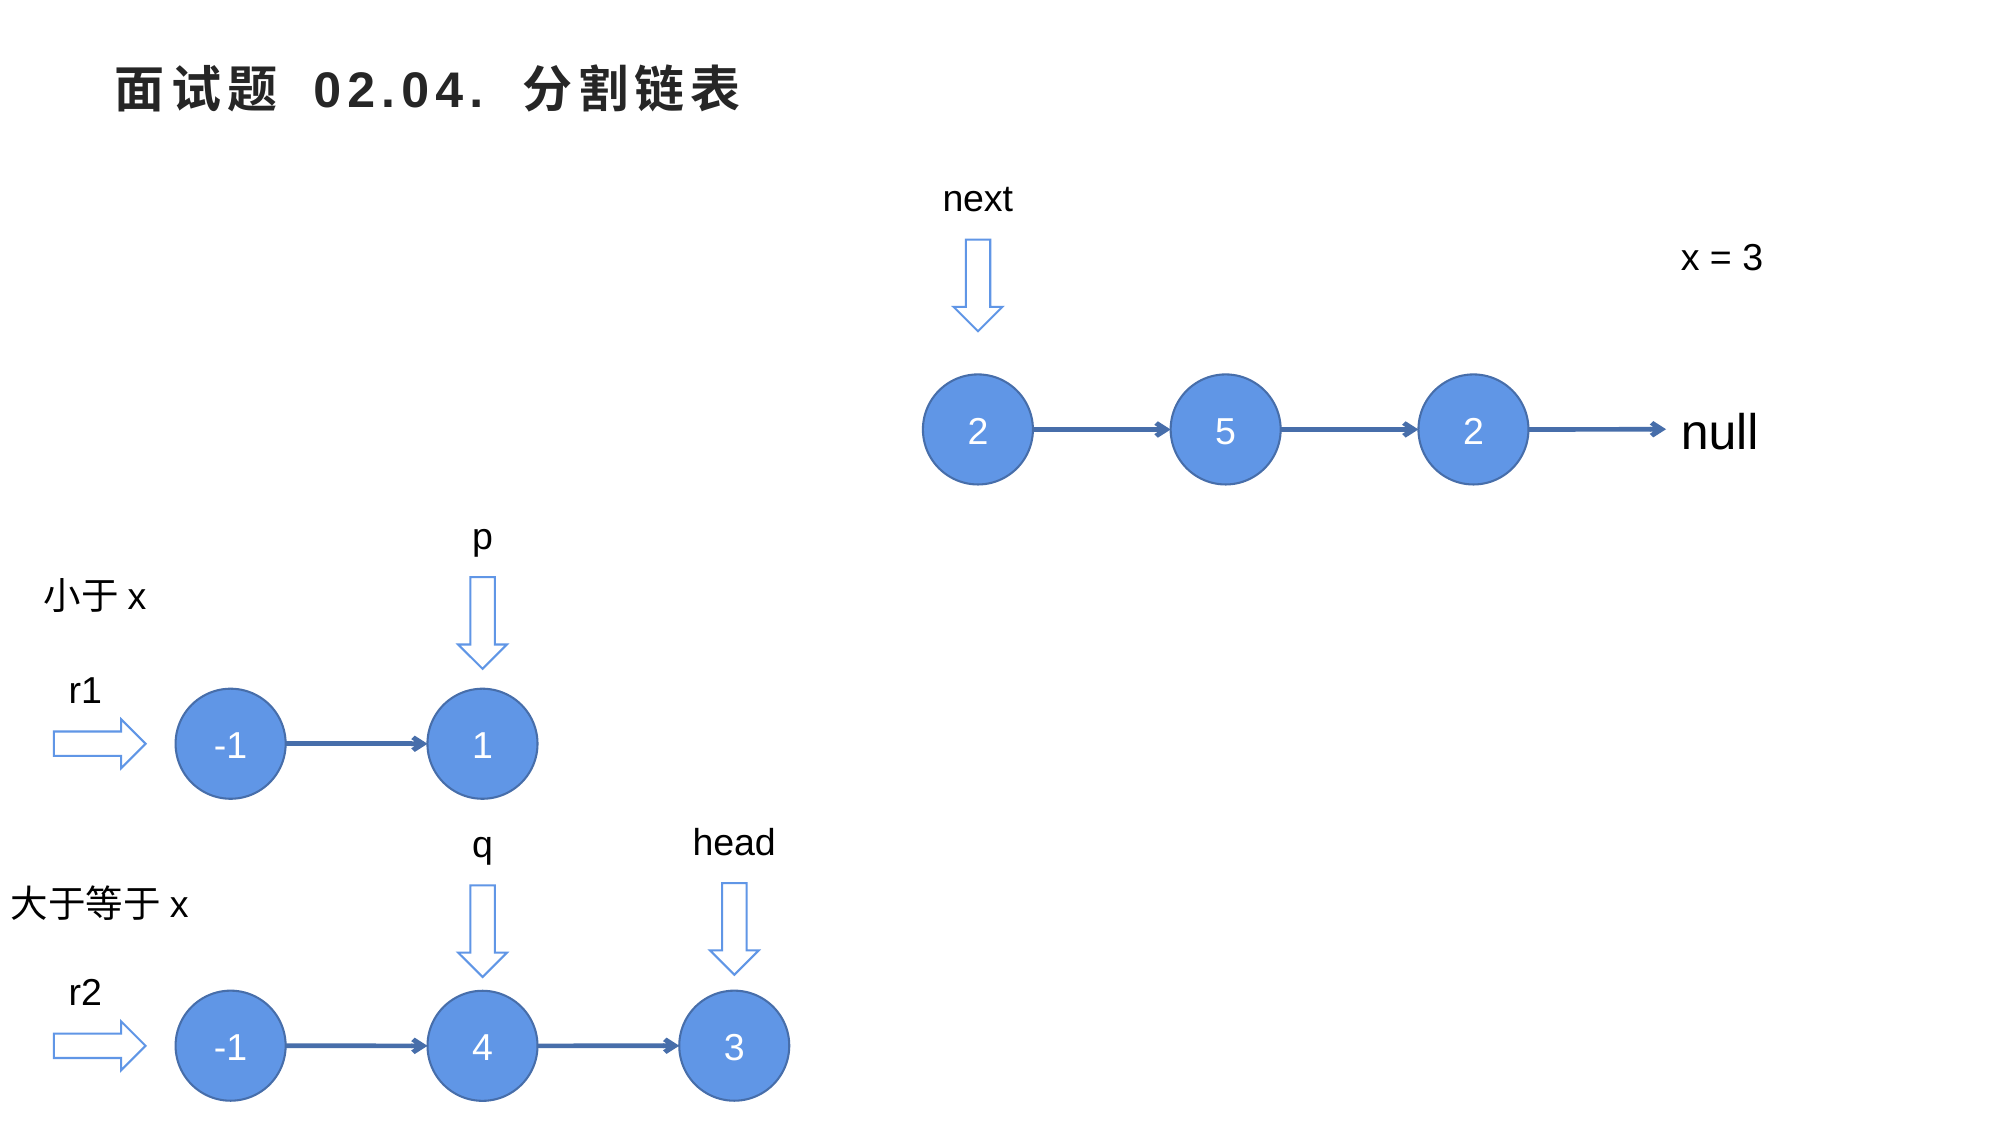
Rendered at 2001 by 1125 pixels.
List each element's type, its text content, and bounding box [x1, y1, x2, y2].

text_box -1 [174, 989, 287, 1102]
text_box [53, 960, 146, 1071]
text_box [918, 166, 1037, 332]
title 面试题 02.04. 分割链表 [100, 29, 1900, 146]
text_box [423, 504, 542, 669]
text_box 小于x [28, 564, 162, 625]
text_box 2 [1417, 373, 1530, 486]
text_box x = 3 [1666, 225, 1779, 286]
text_box 4 [426, 989, 539, 1102]
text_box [53, 658, 146, 769]
text_box 大于等于x [0, 872, 204, 932]
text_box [423, 812, 542, 977]
text_box 2 [921, 373, 1034, 486]
text_box 3 [678, 989, 791, 1102]
text_box 1 [426, 687, 539, 800]
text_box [675, 810, 794, 975]
text_box 5 [1169, 373, 1282, 486]
text_box null [1666, 391, 1848, 467]
text_box -1 [174, 687, 287, 800]
